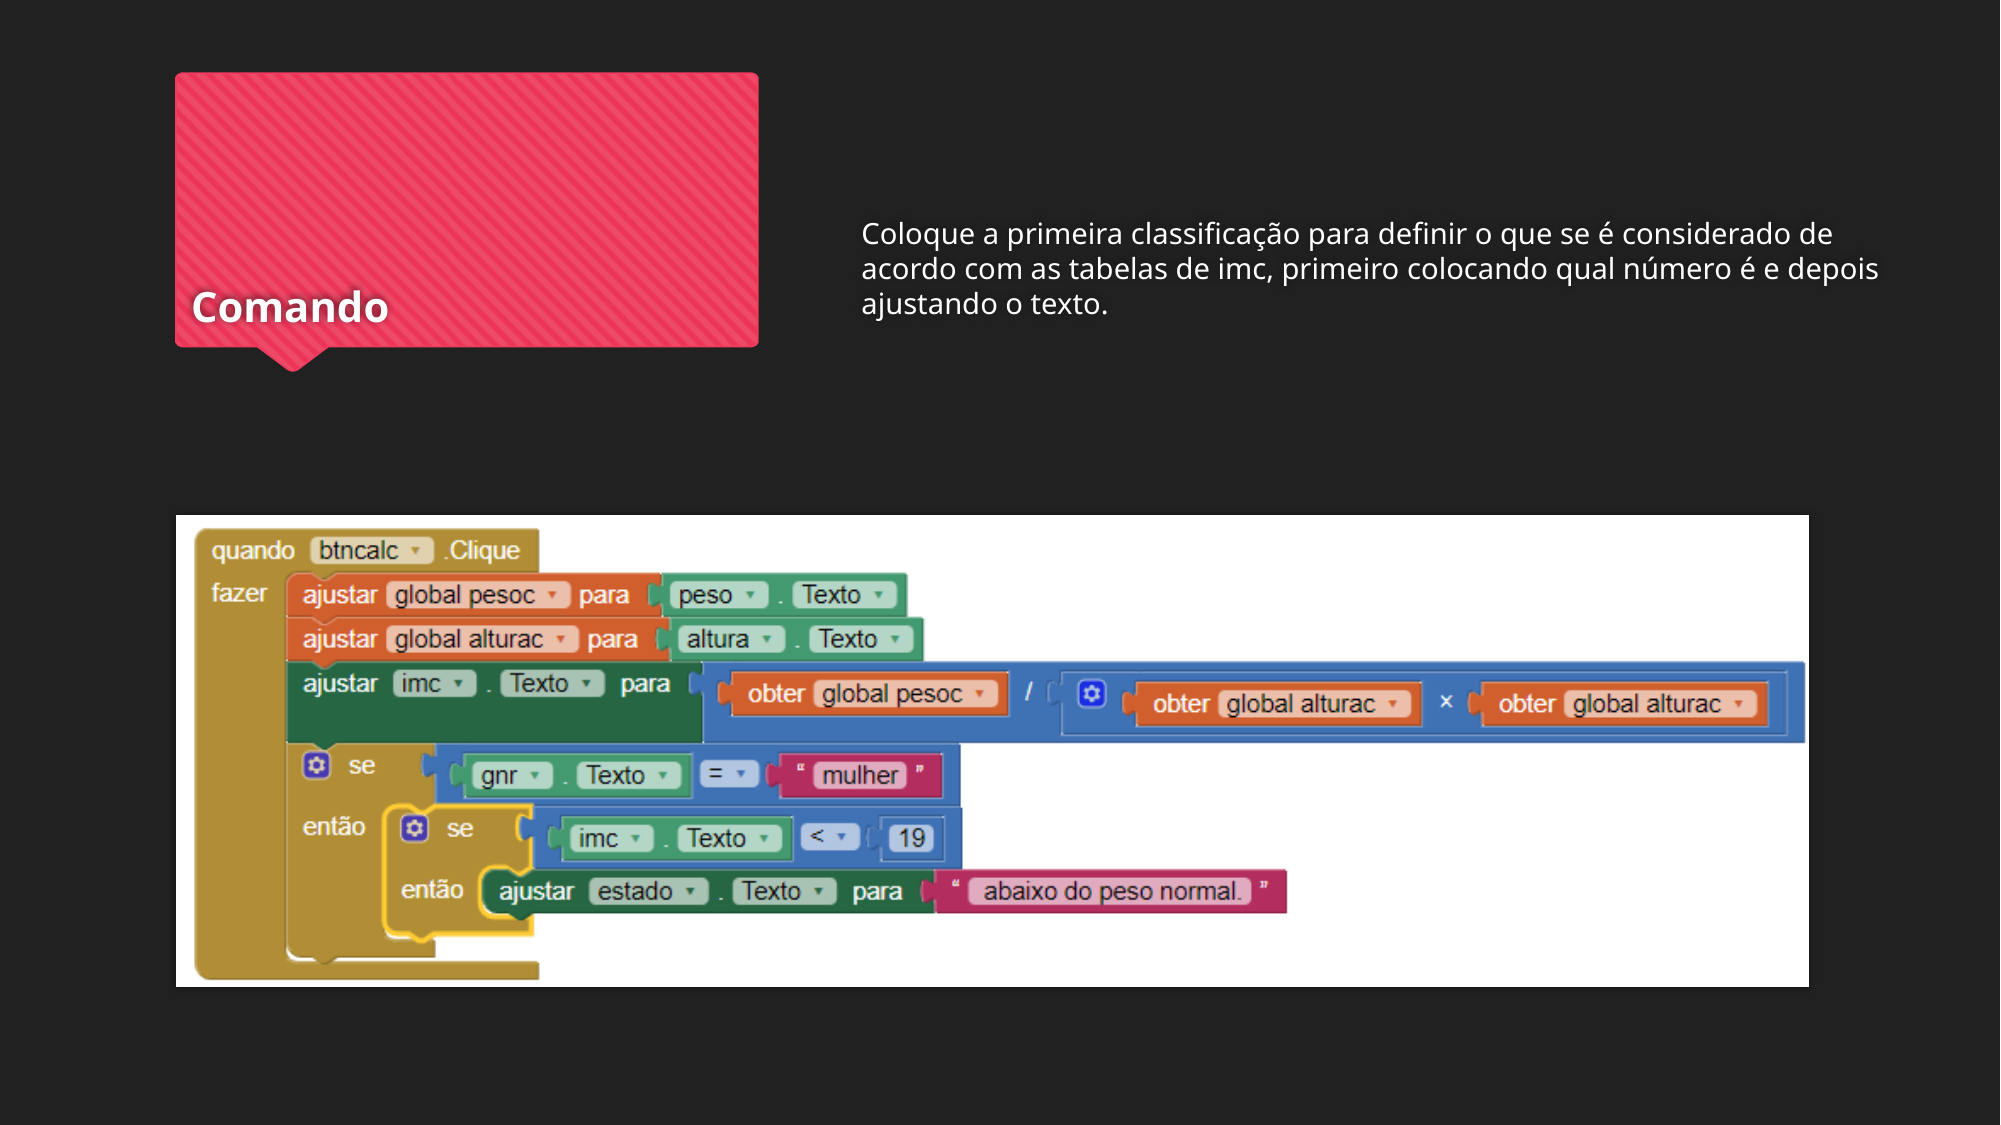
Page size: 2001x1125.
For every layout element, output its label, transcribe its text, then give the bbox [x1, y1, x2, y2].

list Coloque a primeira classificação para definir o que se é considerado de acordo com as tabelas de imc, primeiro colocando qual número é e depois ajustando o texto. [846, 73, 1911, 462]
title Comando [176, 73, 758, 339]
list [175, 515, 1810, 987]
